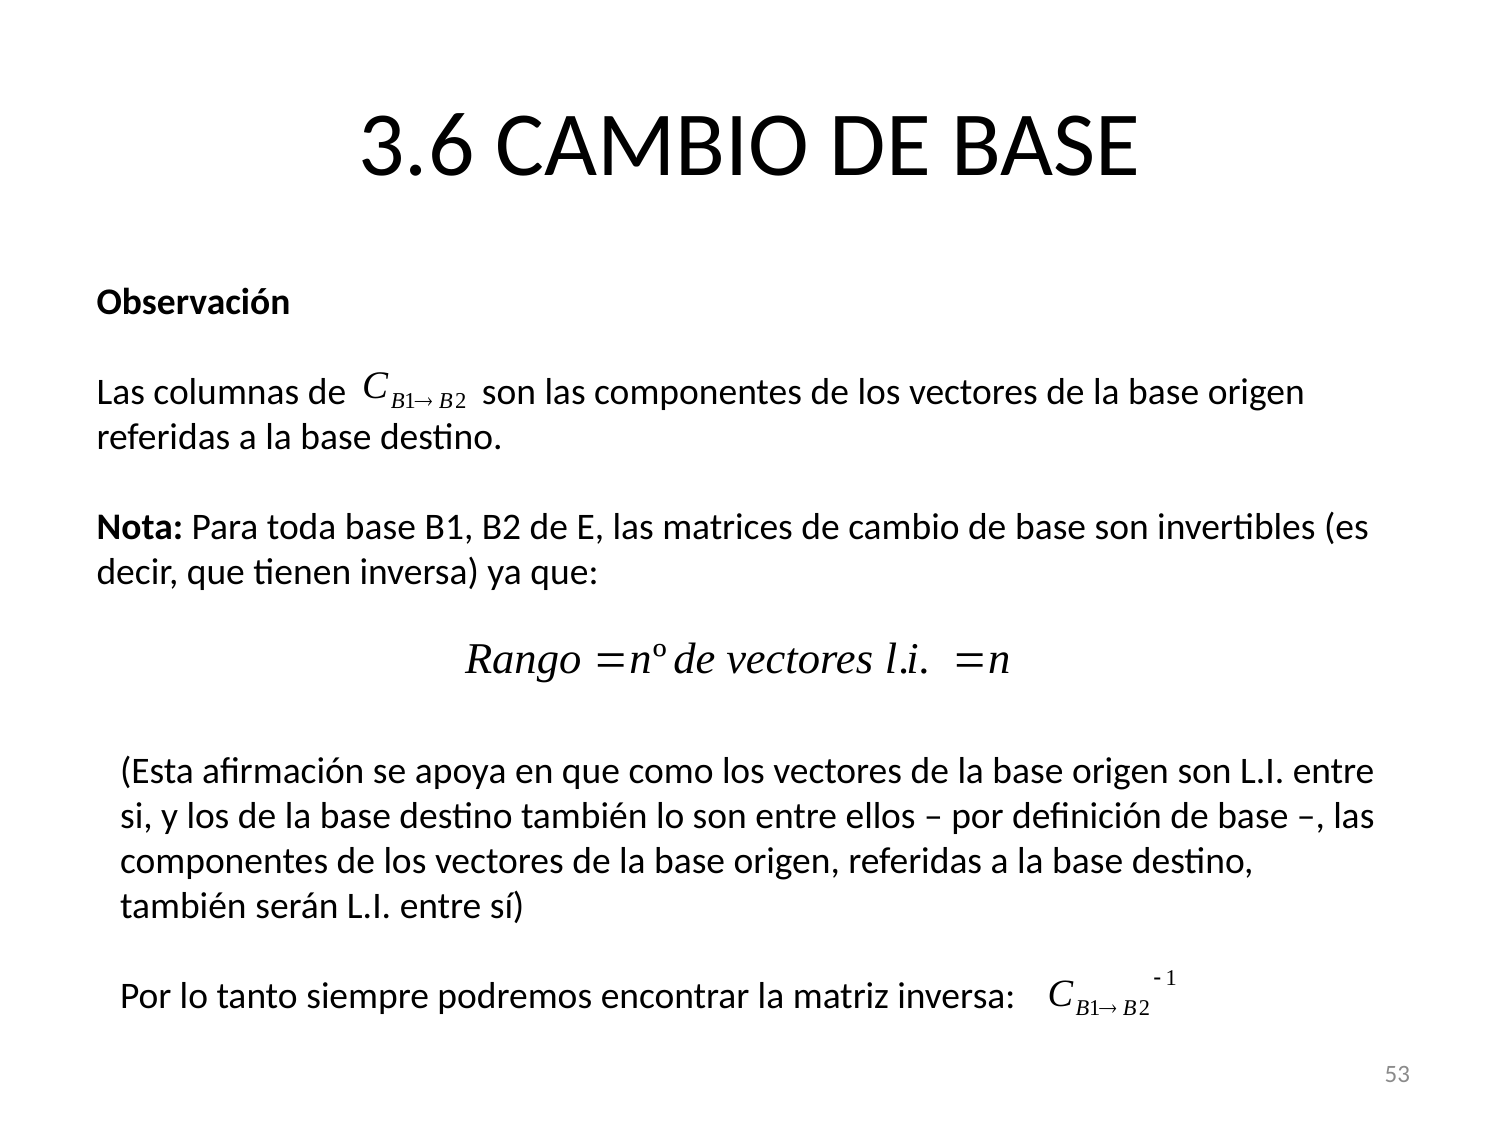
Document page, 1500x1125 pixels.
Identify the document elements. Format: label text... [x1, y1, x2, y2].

title 3.6 CAMBIO DE BASE [75, 45, 1425, 233]
text_box Observación Las columnas de son las componentes de los vectores de la base origen referidas a la base destino. Nota: Para toda base B1, B2 de E, las matrices de cambio de base son invertibles (es decir, que tienen inversa) ya que: [81, 269, 1407, 645]
text_box (Esta afirmación se apoya en que como los vectores de la base origen son L.I. entre si, y los de la base destino también lo son entre ellos – por definición de base –, las componentes de los vectores de la base origen, referidas a la base destino, también serán L.I. entre sí) Por lo tanto siempre podremos encontrar la matriz inversa: [105, 738, 1395, 1023]
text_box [456, 632, 1019, 692]
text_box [1042, 960, 1184, 1026]
slide_number 53 [1074, 1042, 1425, 1103]
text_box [357, 359, 475, 419]
